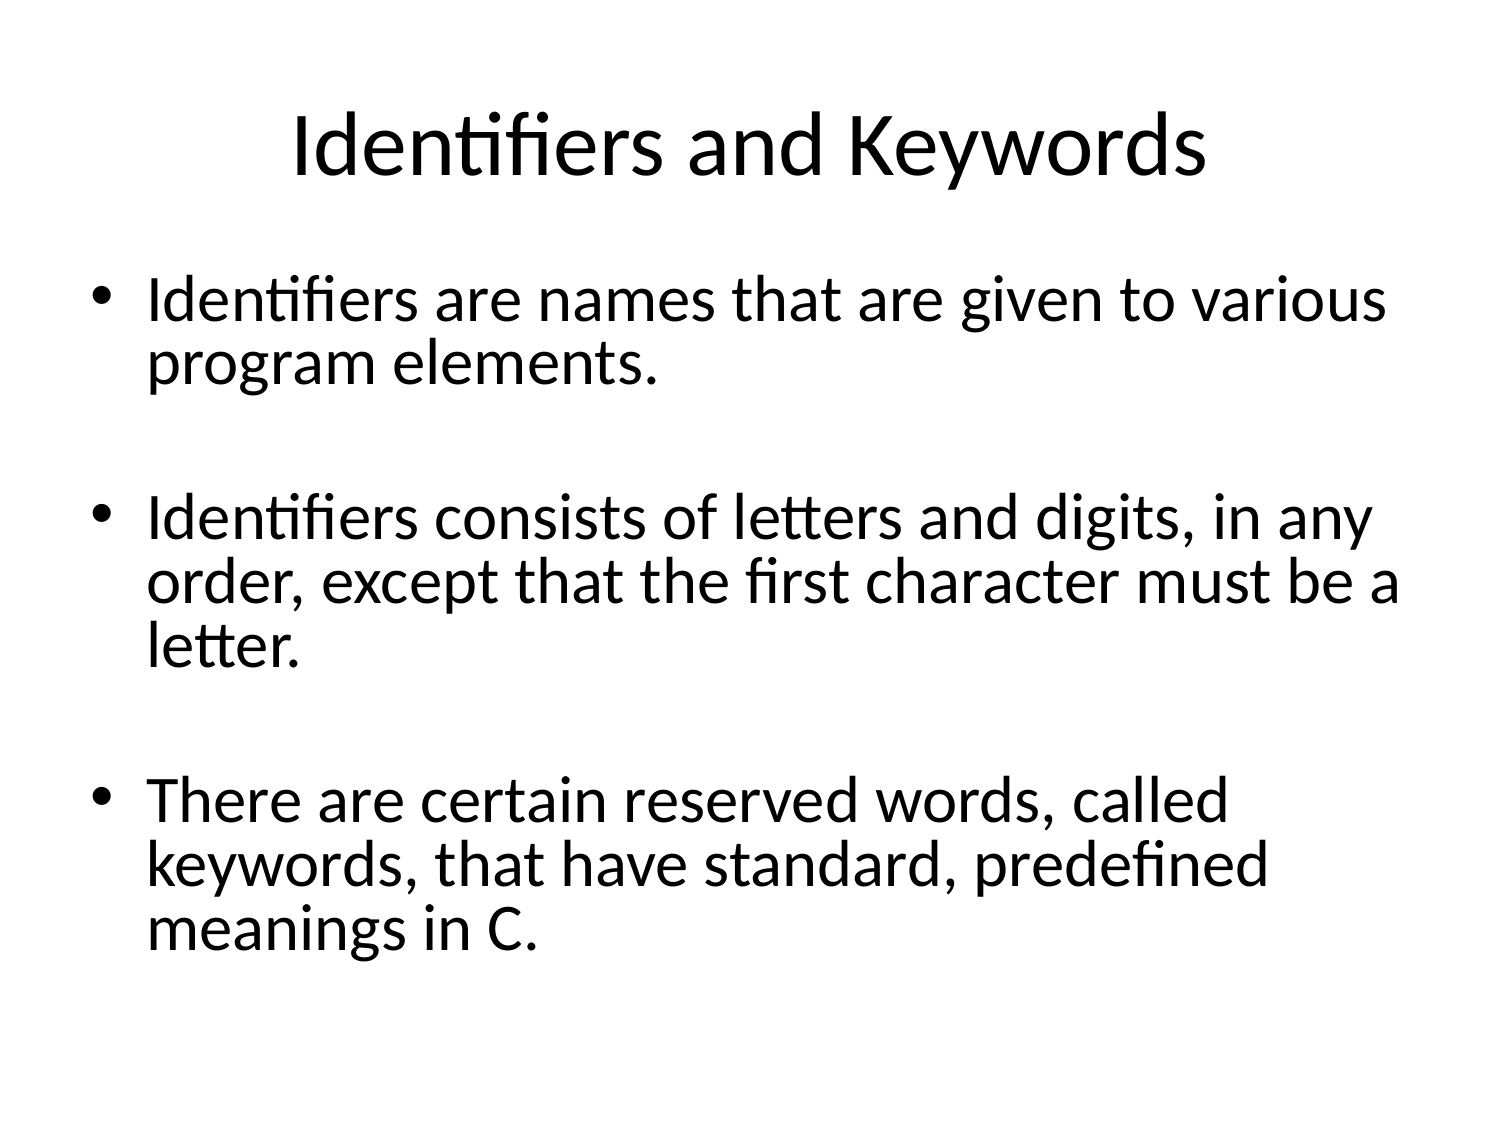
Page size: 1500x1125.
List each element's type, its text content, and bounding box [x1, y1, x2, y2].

title Identifiers and Keywords [75, 45, 1425, 233]
list Identifiers are names that are given to various program elements. Identifiers consists of letters and digits, in any order, except that the first character must be a letter. There are certain reserved words, called keywords, that have standard, predefined meanings in C. [75, 262, 1425, 1005]
